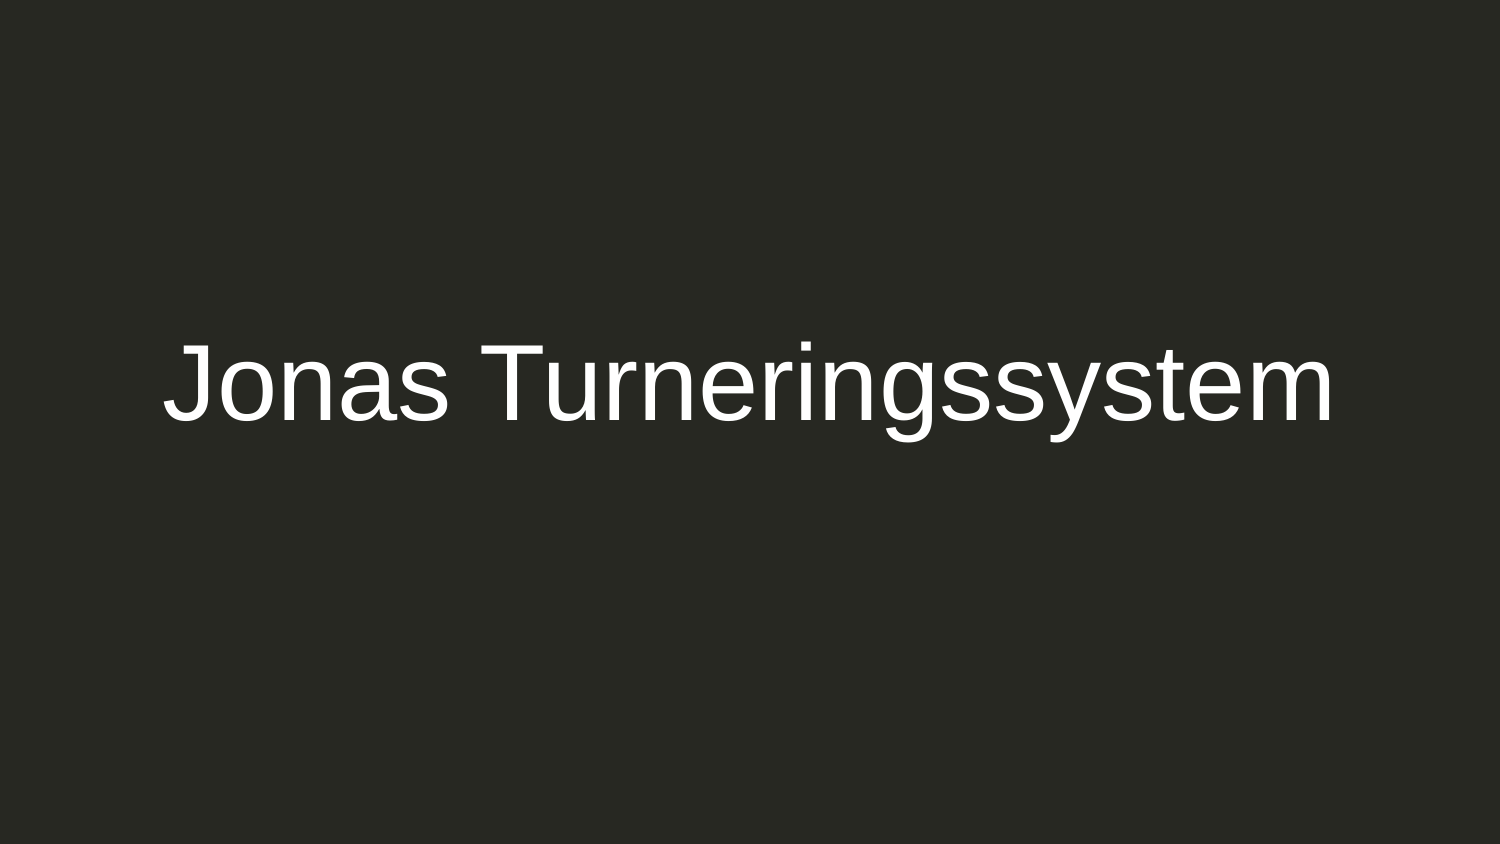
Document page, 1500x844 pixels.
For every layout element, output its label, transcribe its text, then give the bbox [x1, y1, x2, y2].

title Jonas Turneringssystem [51, 122, 1449, 459]
